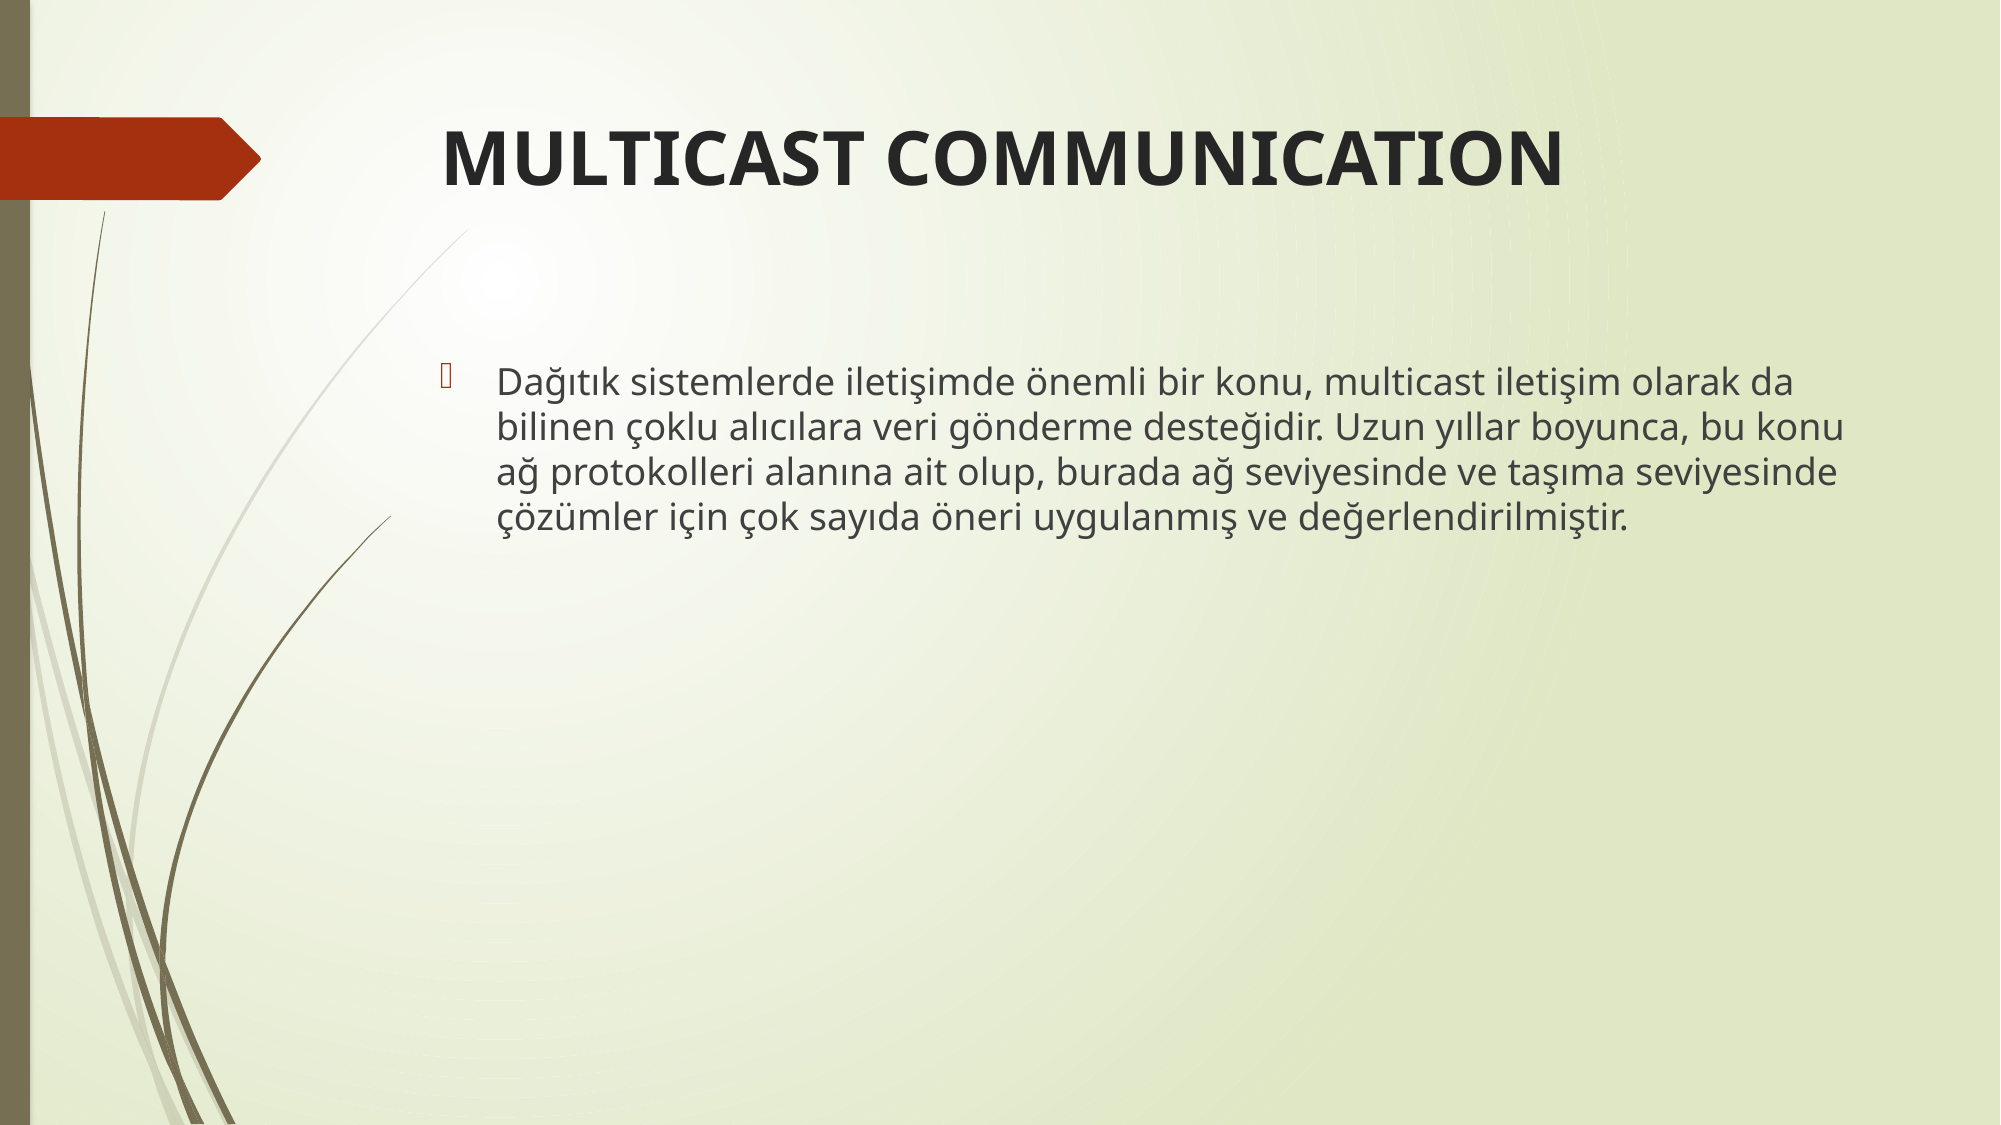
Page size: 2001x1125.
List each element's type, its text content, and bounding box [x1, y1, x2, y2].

list Dağıtık sistemlerde iletişimde önemli bir konu, multicast iletişim olarak da bilinen çoklu alıcılara veri gönderme desteğidir. Uzun yıllar boyunca, bu konu ağ protokolleri alanına ait olup, burada ağ seviyesinde ve taşıma seviyesinde çözümler için çok sayıda öneri uygulanmış ve değerlendirilmiştir. [424, 350, 1888, 970]
title MULTICAST COMMUNICATION [425, 102, 1888, 313]
